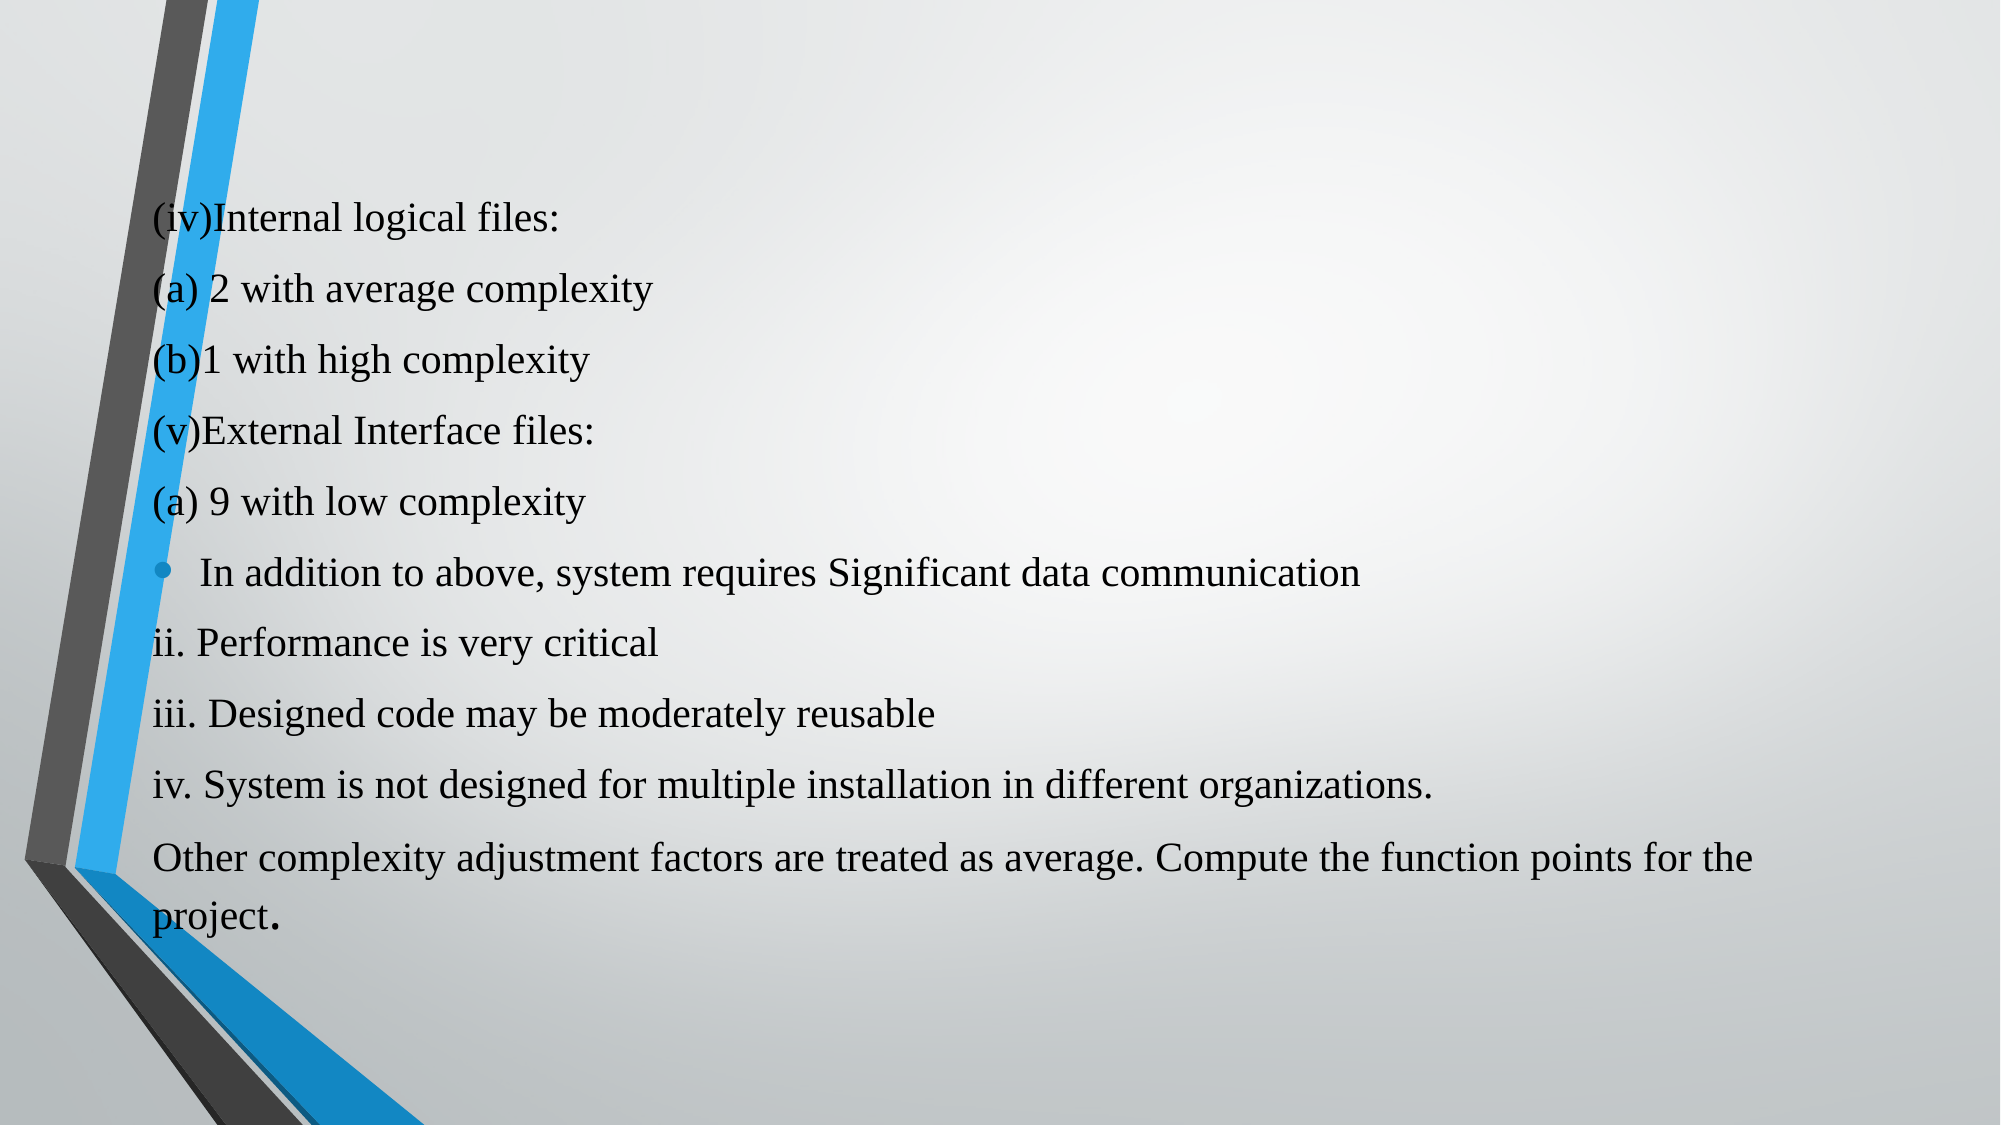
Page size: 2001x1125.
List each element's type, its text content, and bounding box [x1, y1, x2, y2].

list (iv)Internal logical files: (a) 2 with average complexity (b)1 with high complexity (v)External Interface files: (a) 9 with low complexity In addition to above, system requires Significant data communication ii. Performance is very critical iii. Designed code may be moderately reusable iv. System is not designed for multiple installation in different organizations. Other complexity adjustment factors are treated as average. Compute the function points for the project. [137, 115, 1863, 1014]
